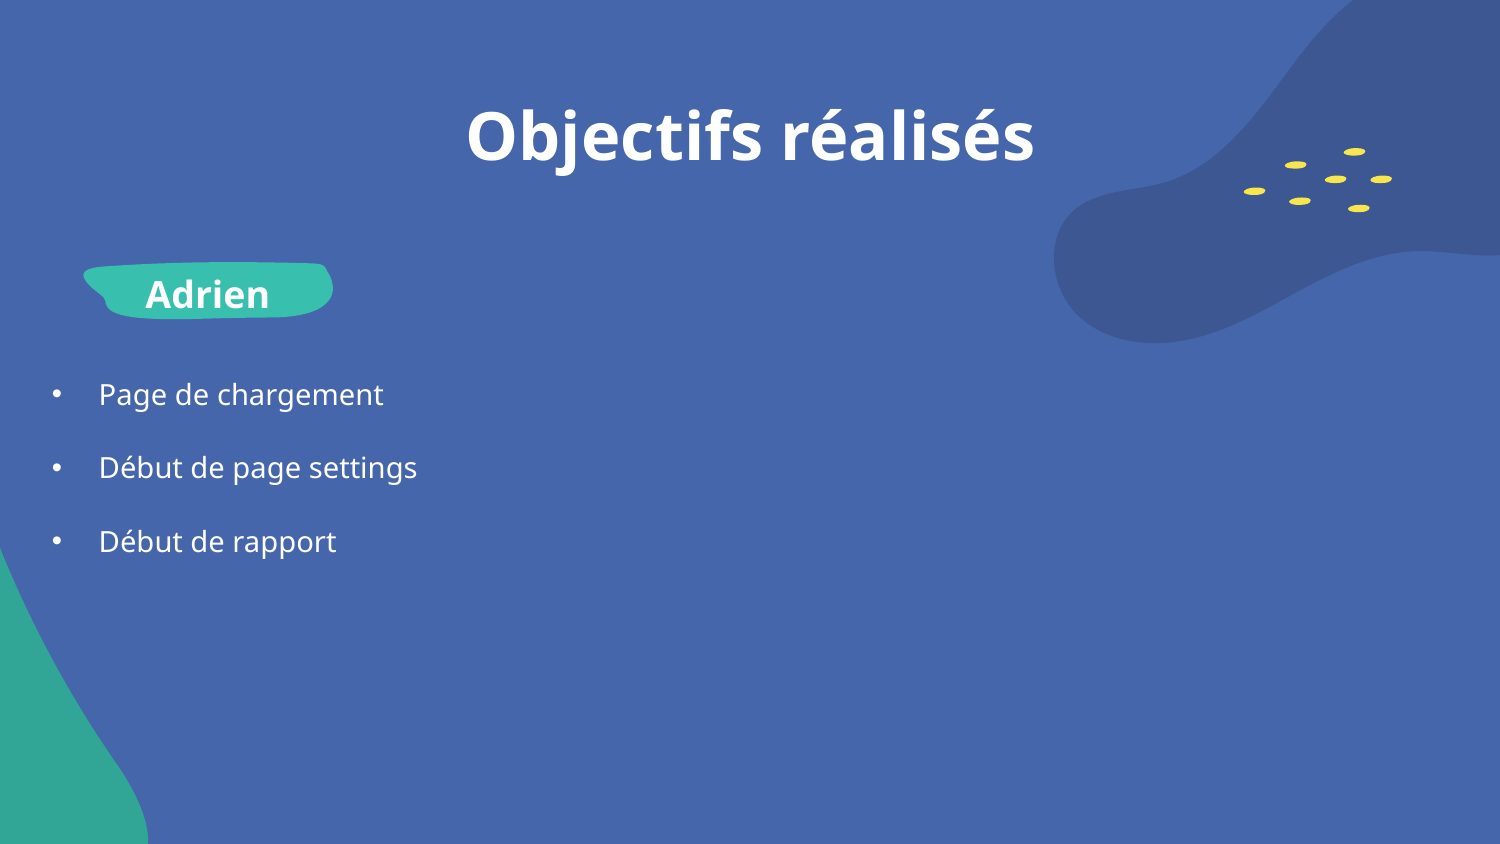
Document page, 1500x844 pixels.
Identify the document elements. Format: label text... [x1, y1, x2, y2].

text_box Page de chargement Début de page settings Début de rapport [36, 355, 533, 525]
subtitle Adrien [36, 252, 379, 334]
title Objectifs réalisés [118, 88, 1384, 180]
